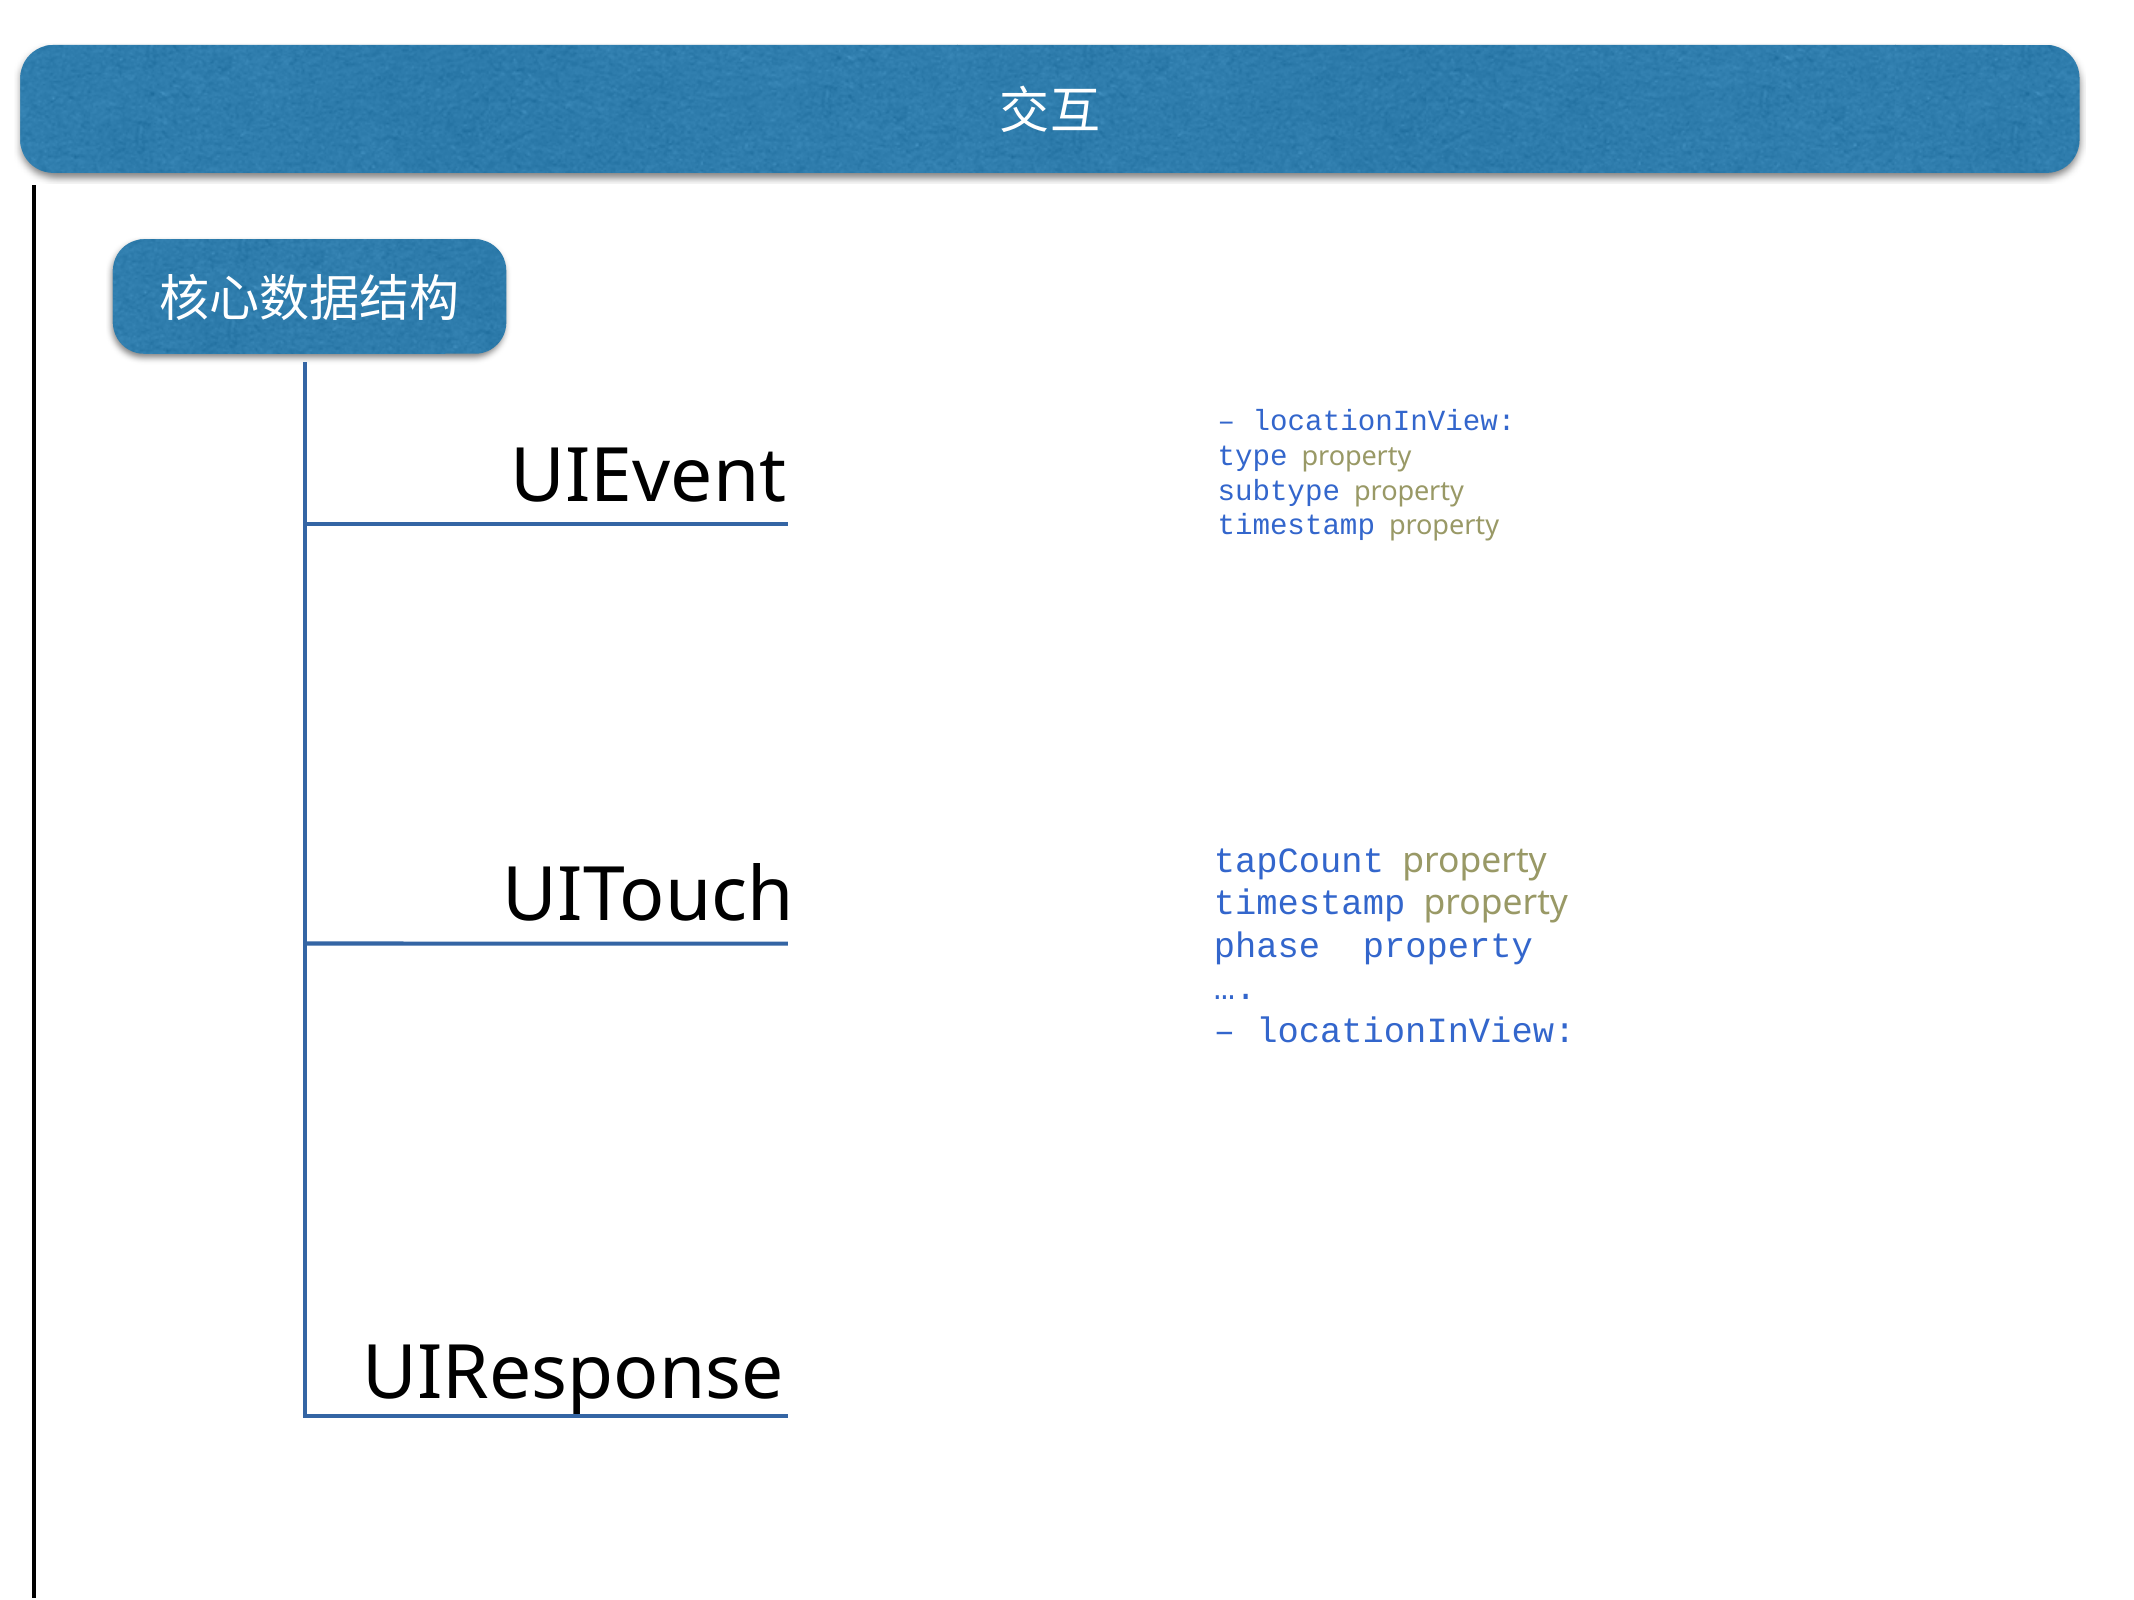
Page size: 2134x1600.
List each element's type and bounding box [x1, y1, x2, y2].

text_box [20, 44, 2080, 1598]
